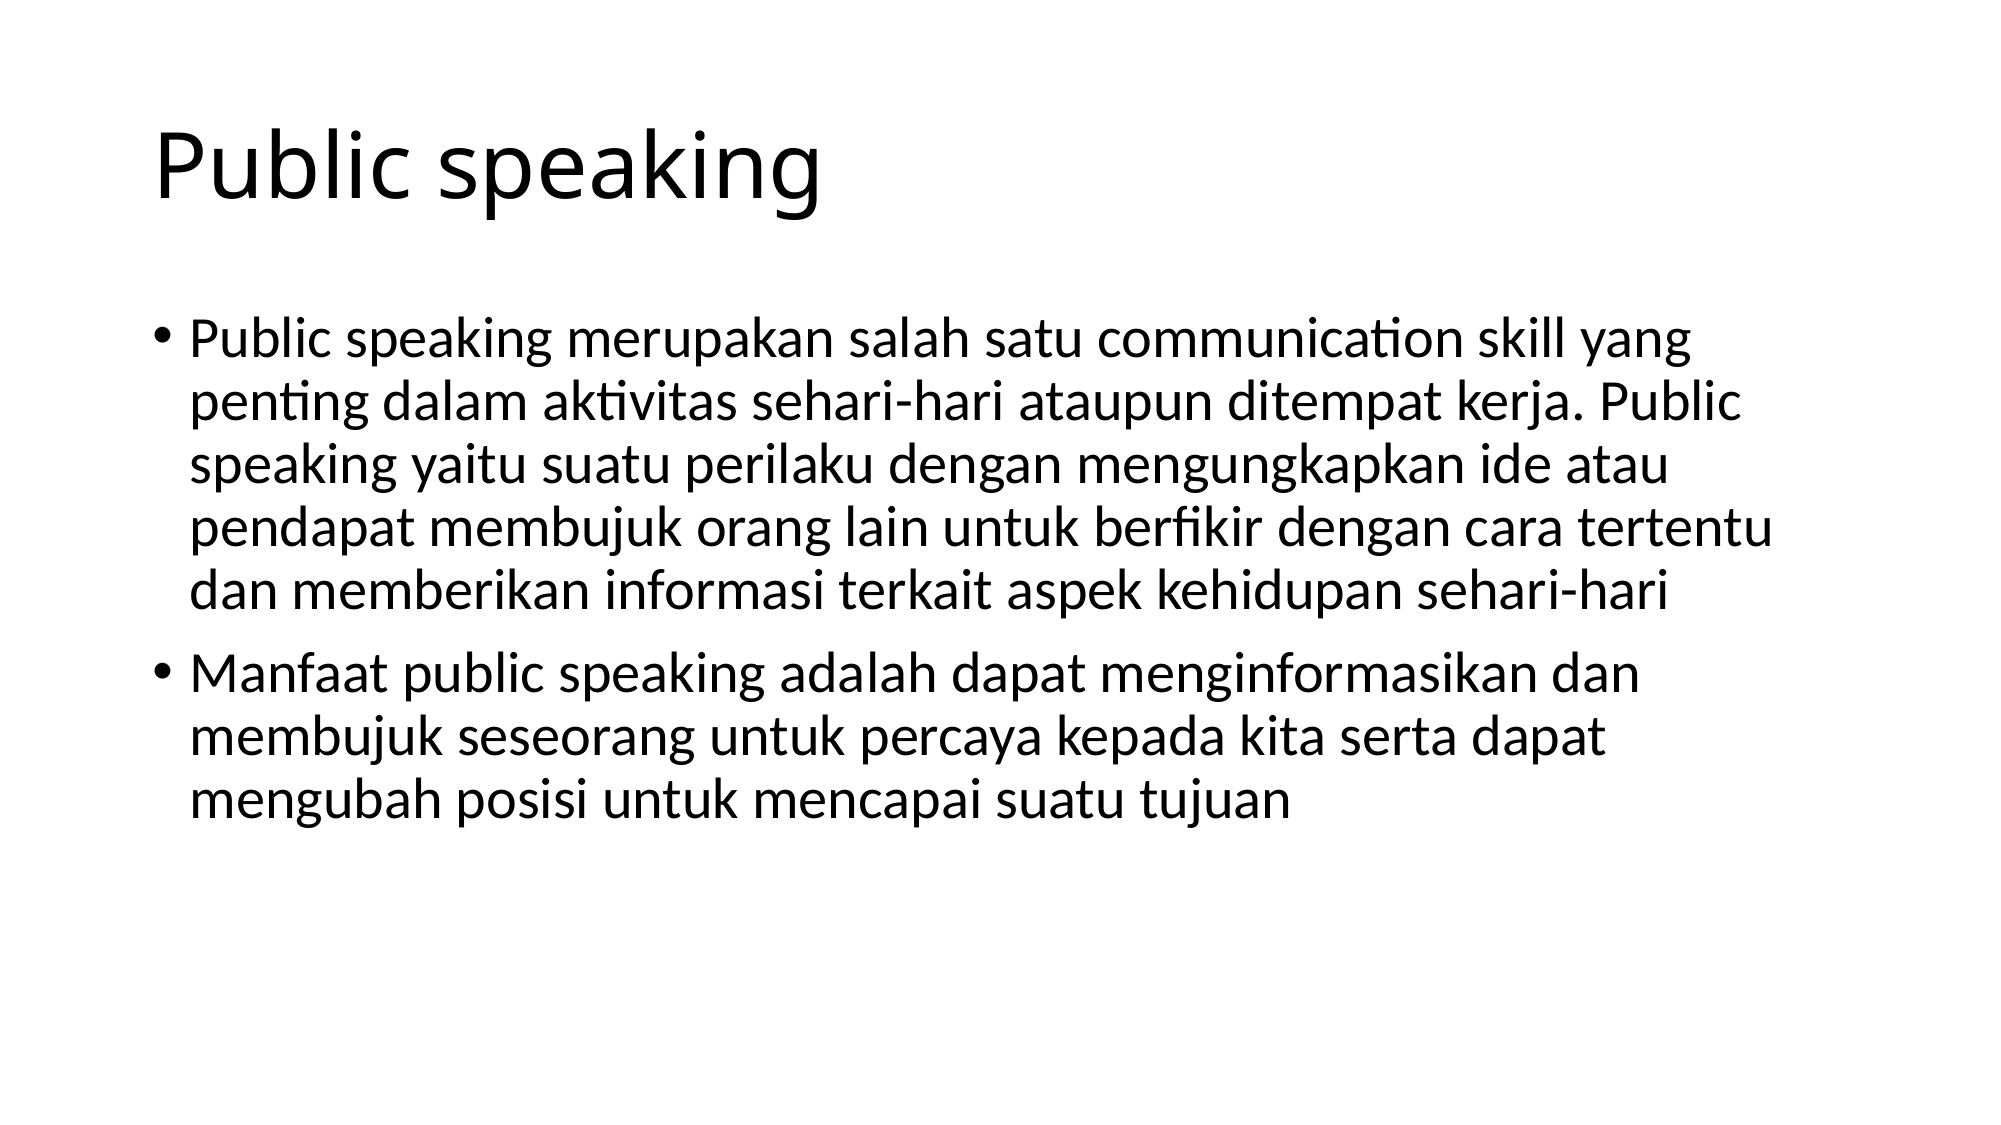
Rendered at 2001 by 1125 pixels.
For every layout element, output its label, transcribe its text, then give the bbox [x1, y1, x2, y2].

title Public speaking [137, 59, 1863, 278]
list Public speaking merupakan salah satu communication skill yang penting dalam aktivitas sehari-hari ataupun ditempat kerja. Public speaking yaitu suatu perilaku dengan mengungkapkan ide atau pendapat membujuk orang lain untuk berfikir dengan cara tertentu dan memberikan informasi terkait aspek kehidupan sehari-hari Manfaat public speaking adalah dapat menginformasikan dan membujuk seseorang untuk percaya kepada kita serta dapat mengubah posisi untuk mencapai suatu tujuan [137, 299, 1863, 1014]
